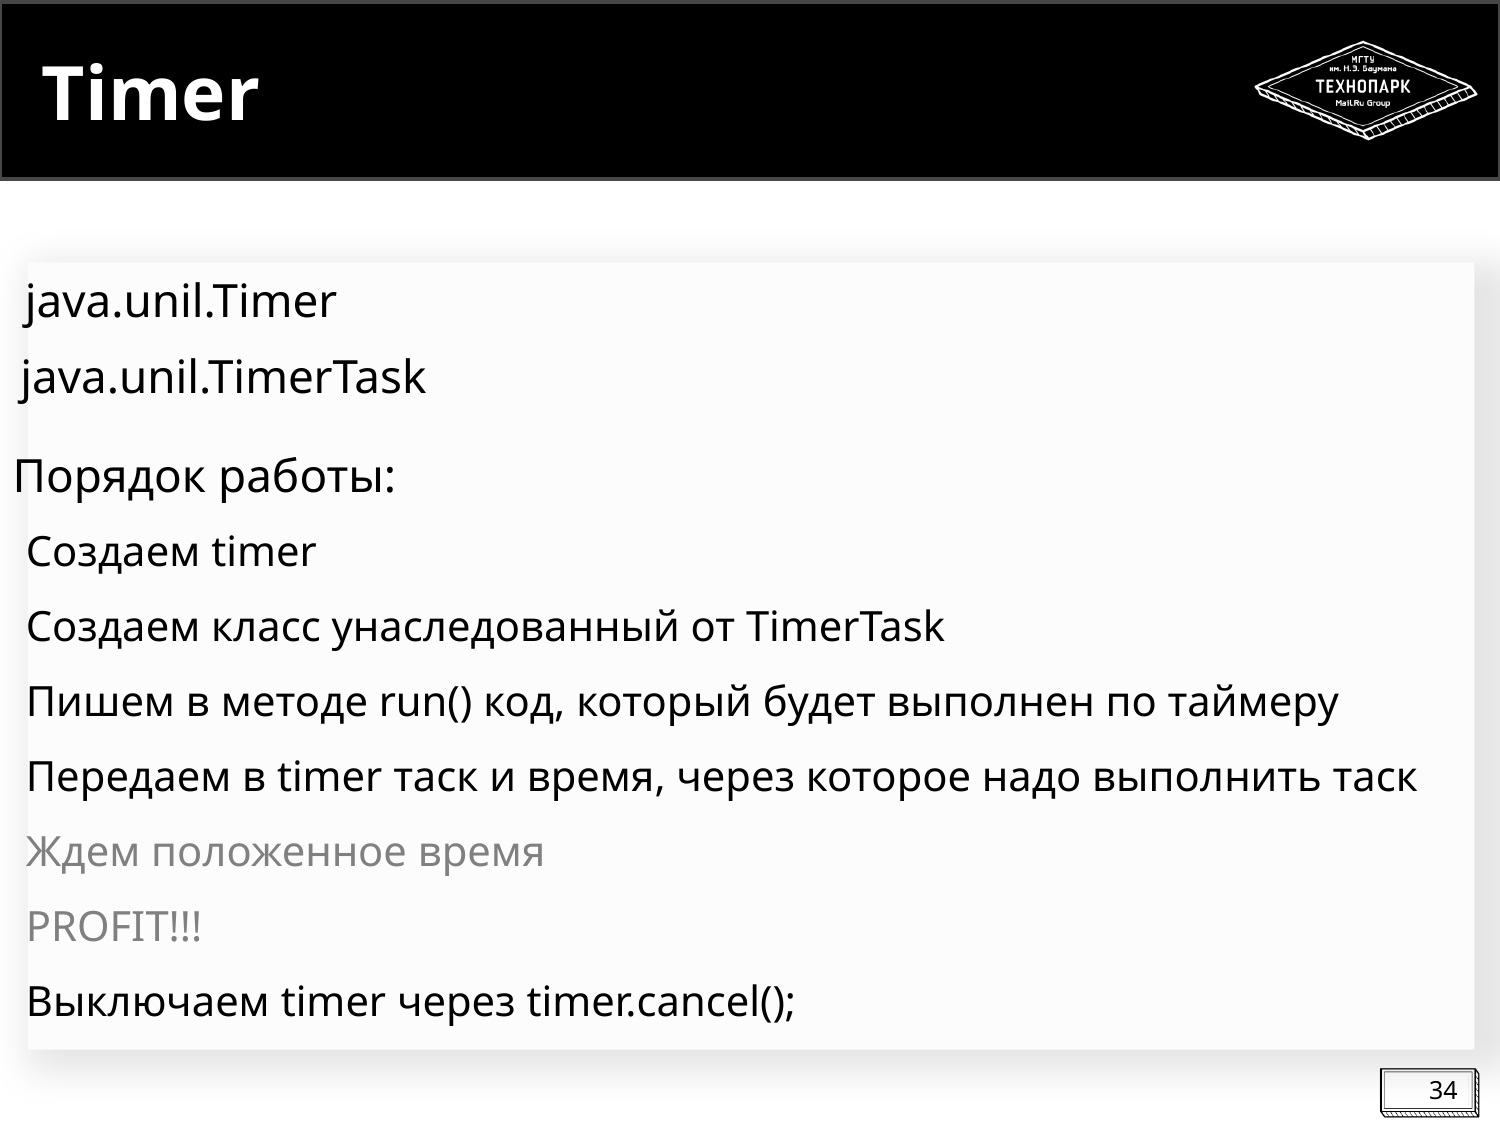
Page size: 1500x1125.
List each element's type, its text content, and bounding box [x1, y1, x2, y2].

picture [1250, 19, 1492, 162]
text_box [25, 260, 1476, 1052]
text_box Порядок работы: [0, 439, 412, 509]
picture [1366, 1060, 1495, 1125]
slide_number 34 [1130, 1069, 1473, 1114]
title Timer [26, 15, 1250, 166]
text_box java.unil.TimerTask [5, 340, 442, 410]
text_box Создаем timer Создаем класс унаследованный от TimerTask Пишем в методе run() код, который будет выполнен по таймеру Передаем в timer таск и время, через которое надо выполнить таск Ждем положенное время PROFIT!!! Выключаем timer через timer.cancel(); [11, 517, 1433, 1033]
text_box java.unil.Timer [10, 264, 353, 334]
